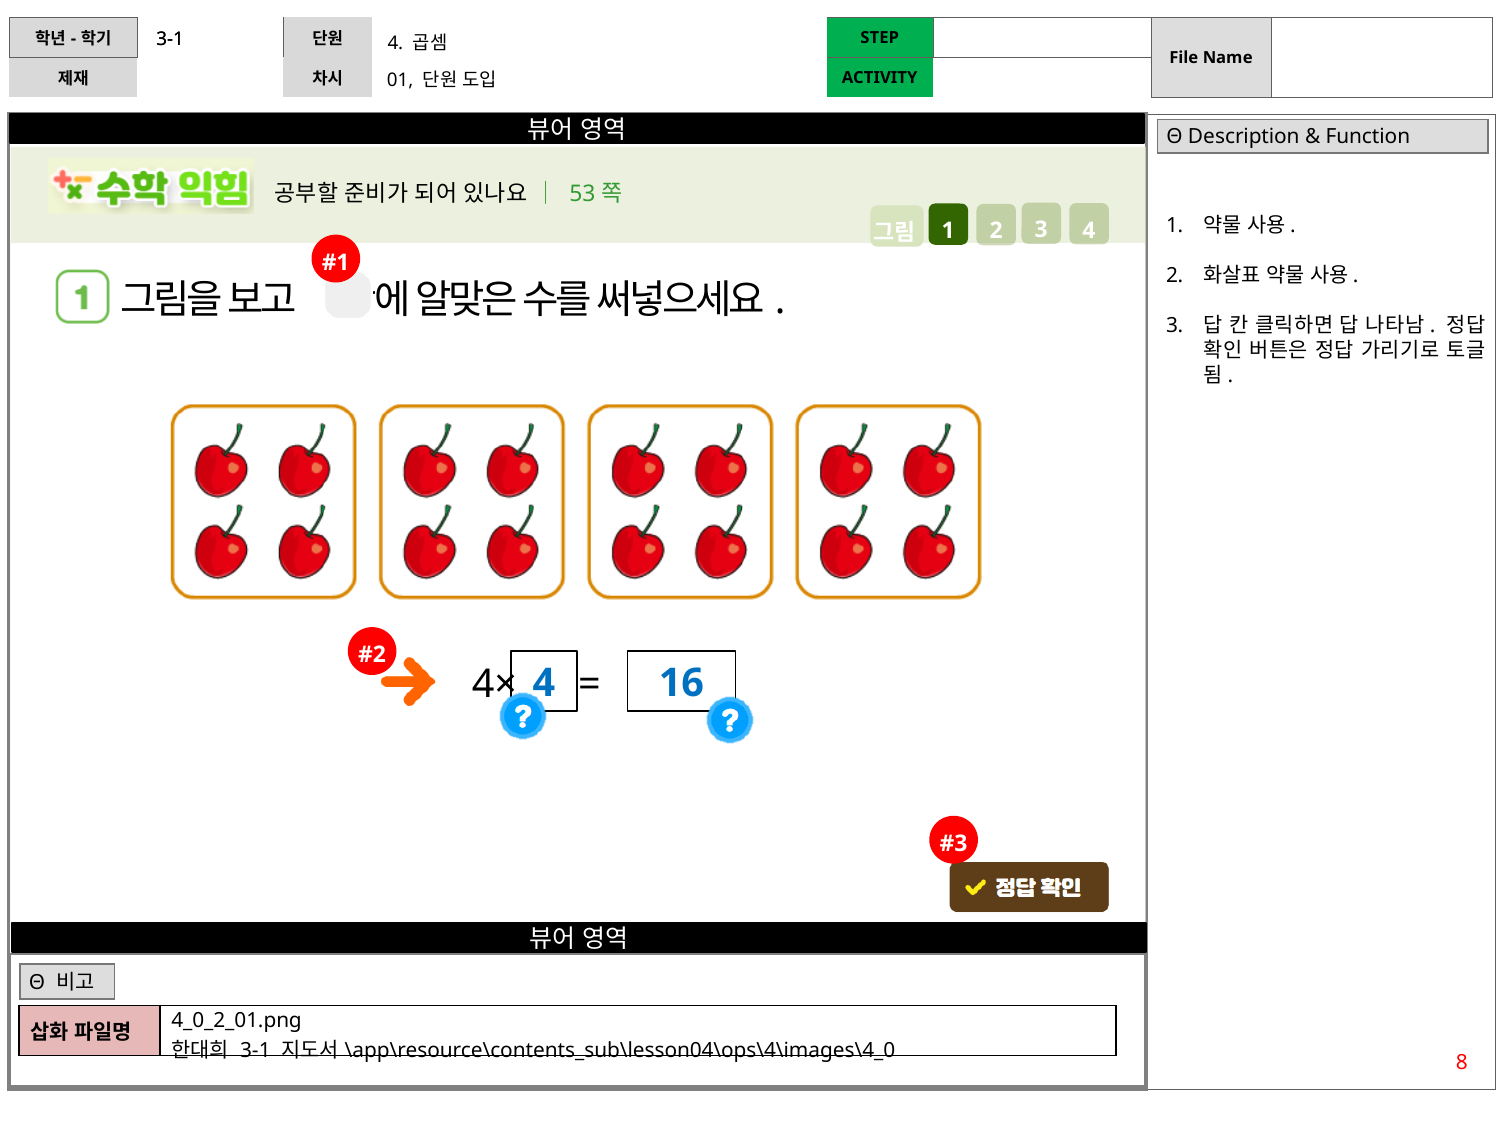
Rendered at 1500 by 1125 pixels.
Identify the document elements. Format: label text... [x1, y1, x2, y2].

picture [52, 267, 111, 327]
text_box 그림 [858, 196, 945, 253]
text_box 4. 곱셈 [372, 23, 828, 48]
text_box 공부할 준비가 되어 있나요 │ 53쪽 [259, 171, 808, 214]
picture [149, 379, 987, 620]
text_box 3 [1019, 193, 1070, 250]
text_box 3-1 [141, 18, 284, 55]
text_box 그림을 보고 안에 알맞은 수를 써넣으세요. [108, 266, 325, 329]
picture [699, 691, 760, 750]
picture [378, 655, 436, 707]
text_box 01, 단원 도입 [372, 60, 821, 96]
text_box #1 [309, 232, 363, 278]
table_header 4_0_2_01.png 한대희 3-1 지도서\app\resource\contents_sub\lesson04\ops\4\images\4_0 [161, 1006, 1115, 1055]
picture [323, 270, 373, 321]
table_header Θ Description & Function [1158, 120, 1487, 152]
text_box 16 [627, 651, 736, 711]
text_box 4× = [557, 651, 616, 714]
text_box 4 [511, 651, 577, 711]
picture [948, 858, 1111, 913]
text_box 그림을 보고 안에 알맞은 수를 써넣으세요. [361, 266, 1109, 329]
picture [493, 687, 553, 747]
text_box 1 [926, 194, 977, 251]
text_box 4× = [457, 651, 511, 714]
table_header 삽화 파일명 [20, 1006, 159, 1055]
text_box #2 [345, 629, 399, 678]
text_box #3 [927, 813, 981, 864]
text_box 약물 사용. 화살표 약물 사용. 답 칸 클릭하면 답 나타남. 정답 확인 버튼은 정답 가리기로 토글 됨. [1151, 179, 1500, 444]
text_box 4 [1070, 194, 1115, 250]
text_box 2 [977, 194, 1022, 251]
picture [48, 158, 254, 214]
